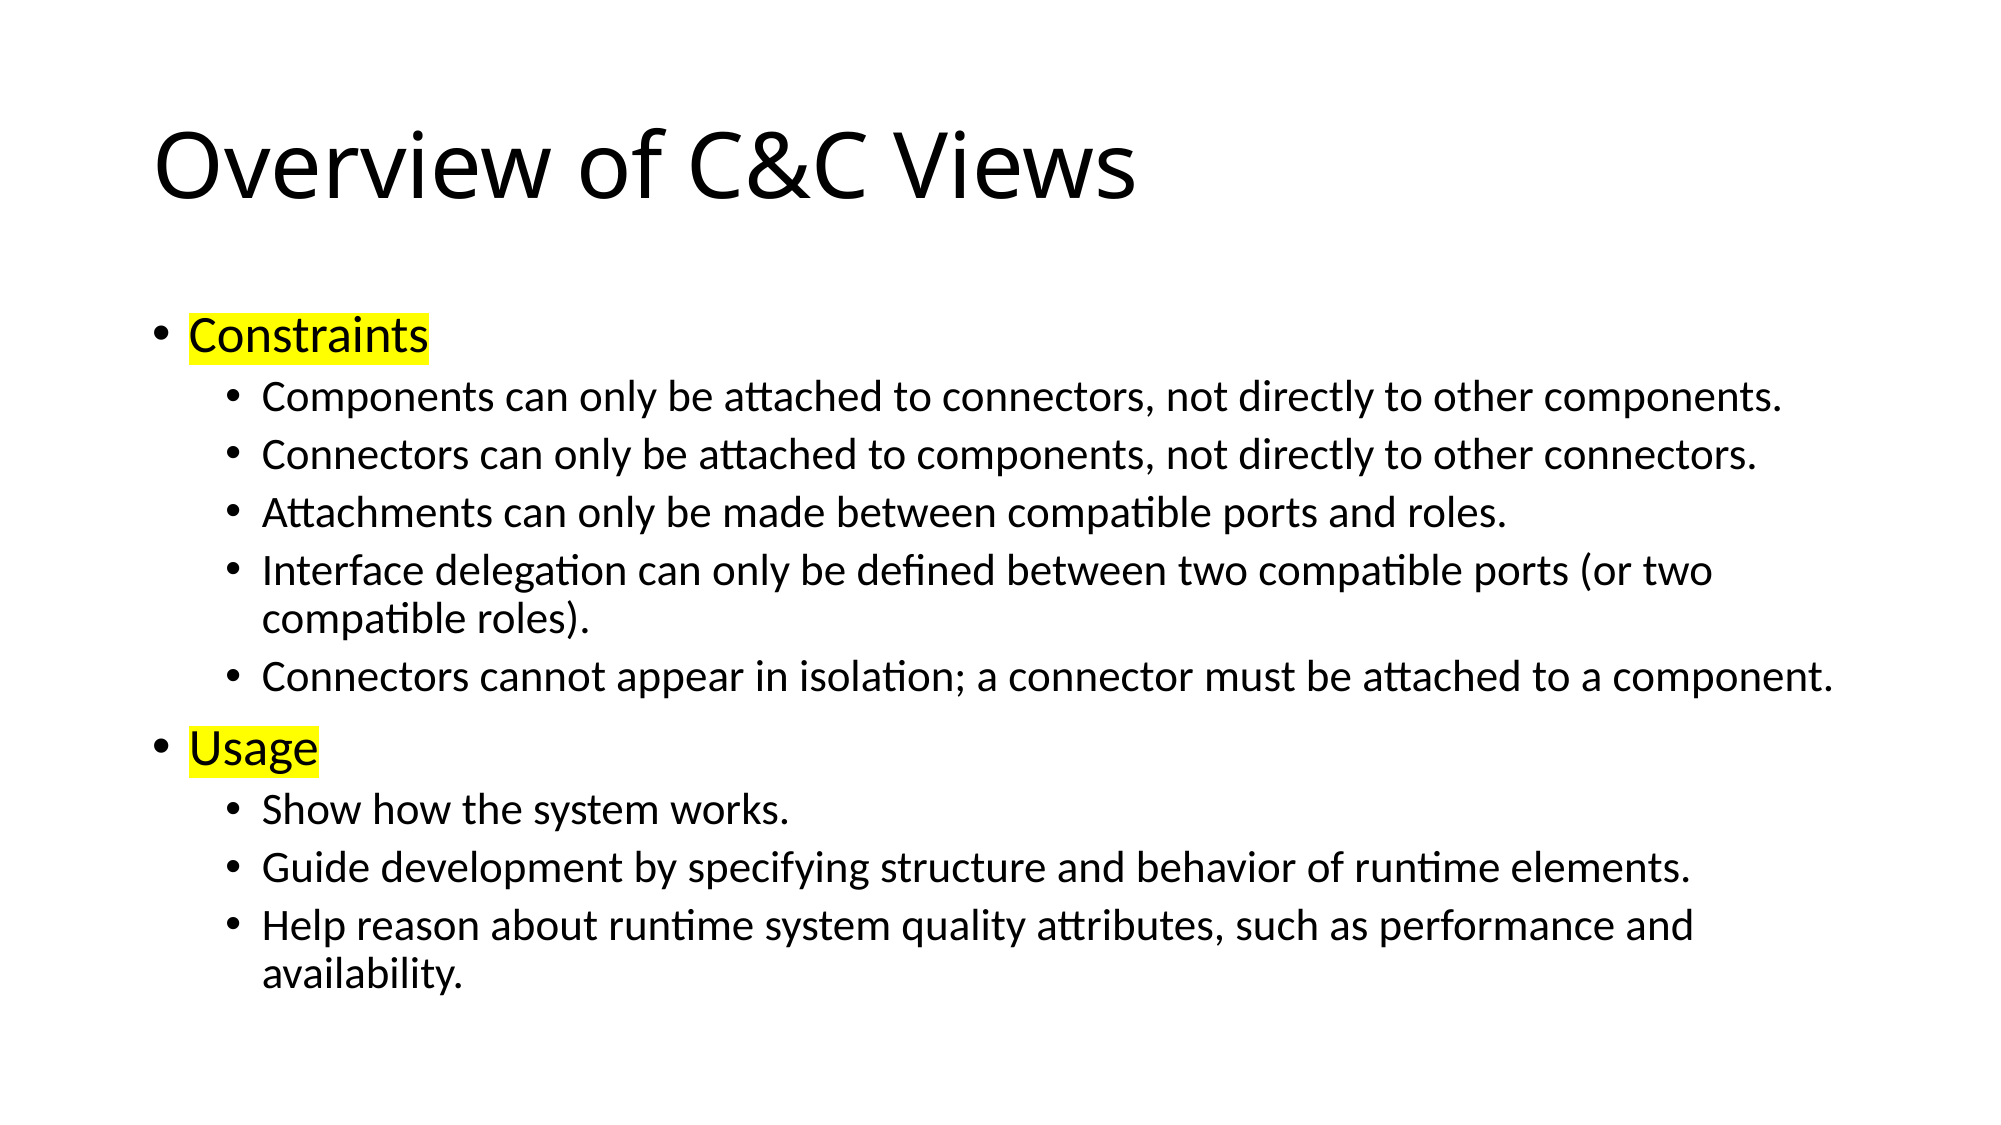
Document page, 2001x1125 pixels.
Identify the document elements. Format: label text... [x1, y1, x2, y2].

title Overview of C&C Views [137, 59, 1863, 278]
list Constraints Components can only be attached to connectors, not directly to other components. Connectors can only be attached to components, not directly to other connectors. Attachments can only be made between compatible ports and roles. Interface delegation can only be defined between two compatible ports (or two compatible roles). Connectors cannot appear in isolation; a connector must be attached to a component. Usage Show how the system works. Guide development by specifying structure and behavior of runtime elements. Help reason about runtime system quality attributes, such as performance and availability. [137, 299, 1863, 1014]
